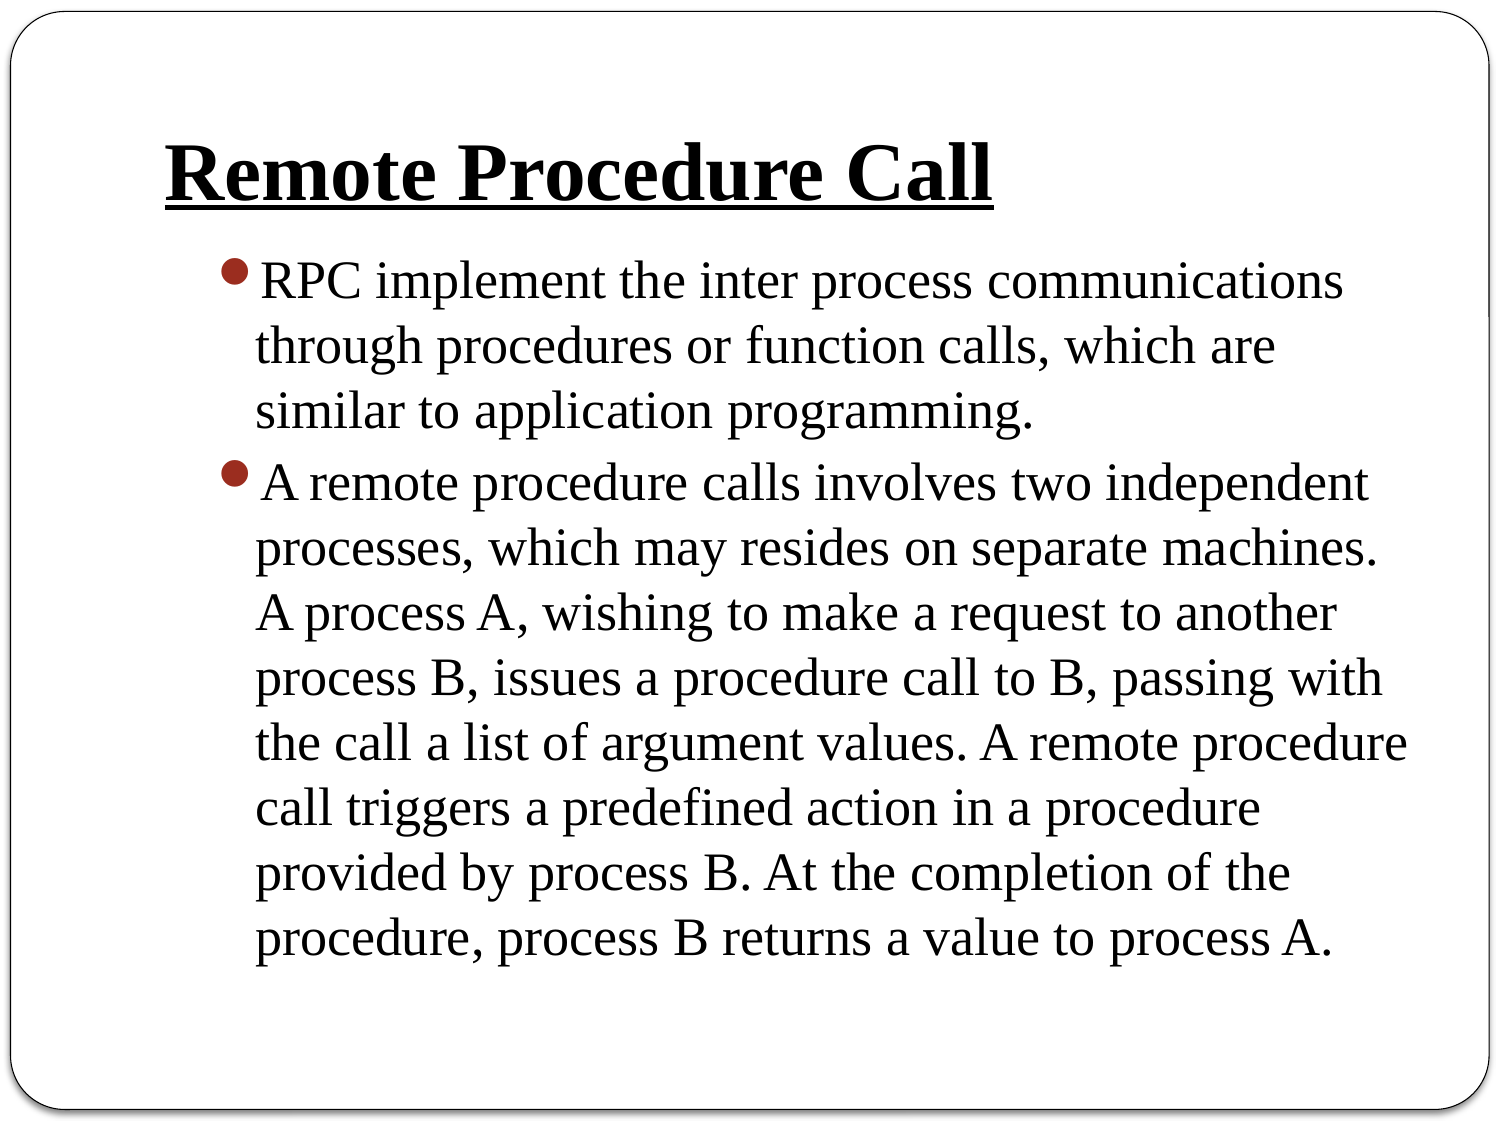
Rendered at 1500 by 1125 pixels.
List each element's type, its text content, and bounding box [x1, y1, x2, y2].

title Remote Procedure Call [150, 45, 1425, 233]
list RPC implement the inter process communications through procedures or function calls, which are similar to application programming. A remote procedure calls involves two independent processes, which may resides on separate machines. A process A, wishing to make a request to another process B, issues a procedure call to B, passing with the call a list of argument values. A remote procedure call triggers a predefined action in a procedure provided by process B. At the completion of the procedure, process B returns a value to process A. [150, 237, 1425, 988]
